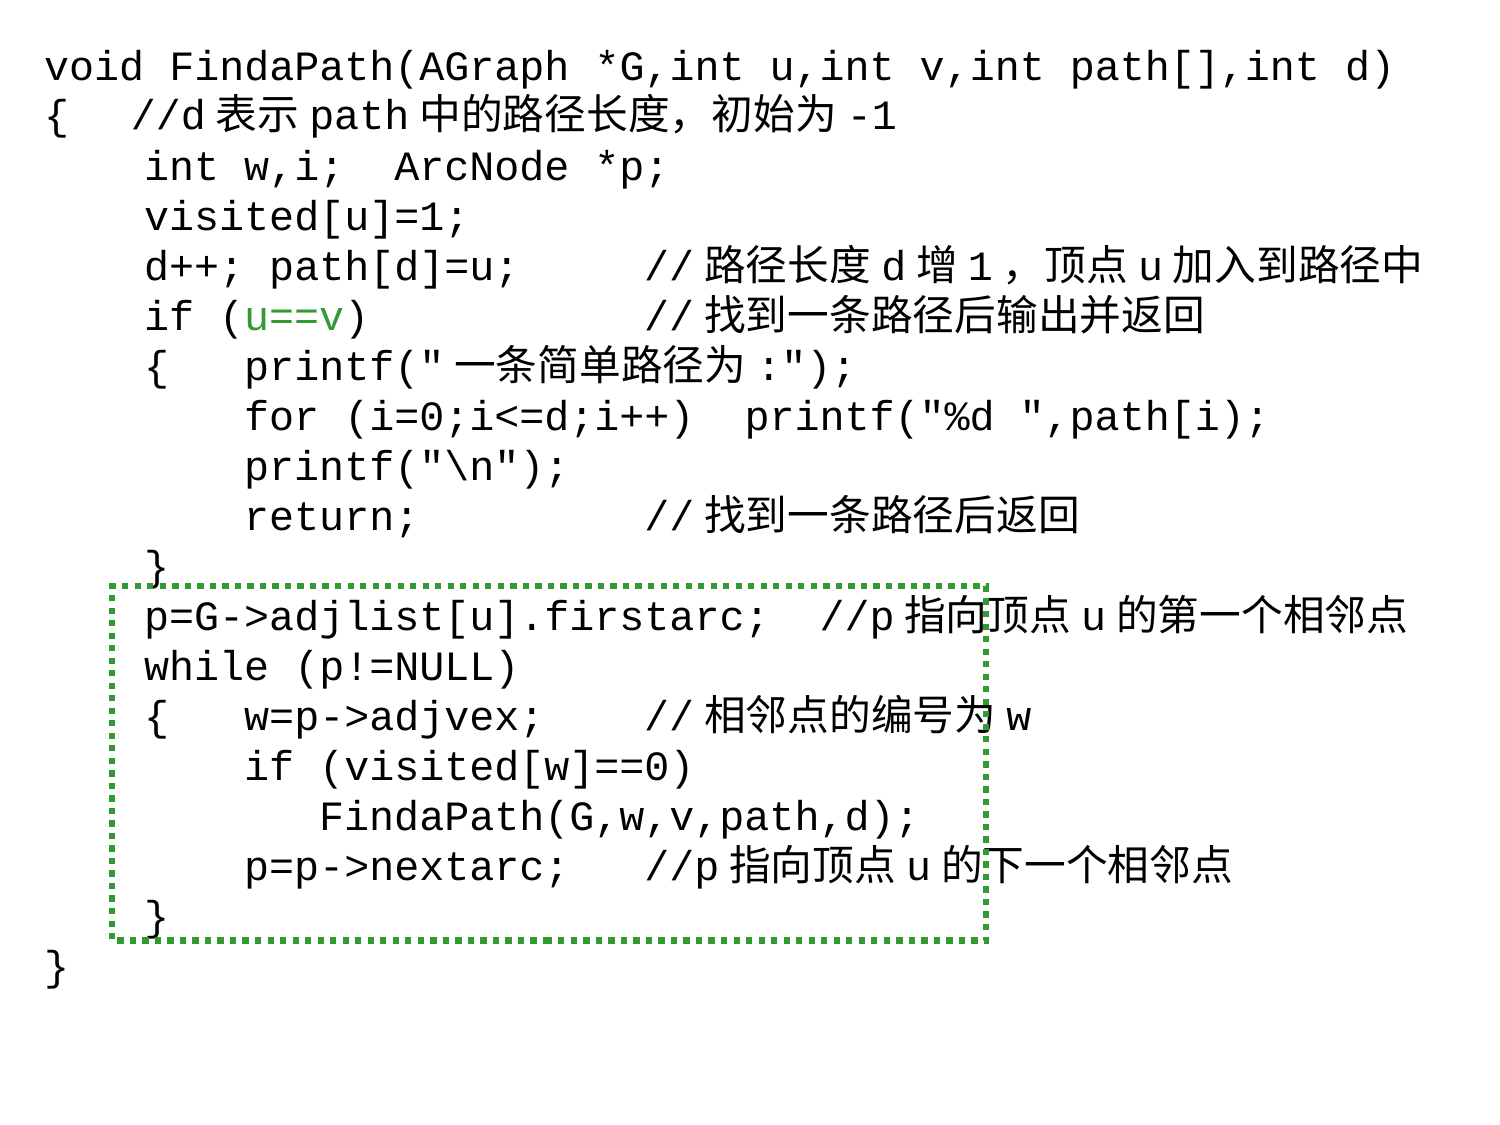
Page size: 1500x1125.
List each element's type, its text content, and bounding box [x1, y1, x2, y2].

text_box void FindaPath(AGraph *G,int u,int v,int path[],int d) { //d表示path中的路径长度，初始为-1 int w,i; ArcNode *p; visited[u]=1; d++; path[d]=u; //路径长度d增1，顶点u加入到路径中 if (u==v) //找到一条路径后输出并返回 { printf("一条简单路径为:"); for (i=0;i<=d;i++) printf("%d ",path[i); printf("\n"); return; //找到一条路径后返回 } p=G->adjlist[u].firstarc; //p指向顶点u的第一个相邻点 while (p!=NULL) { w=p->adjvex; //相邻点的编号为w if (visited[w]==0) FindaPath(G,w,v,path,d); p=p->nextarc; //p指向顶点u的下一个相邻点 } } [29, 31, 1471, 997]
text_box [112, 586, 987, 941]
